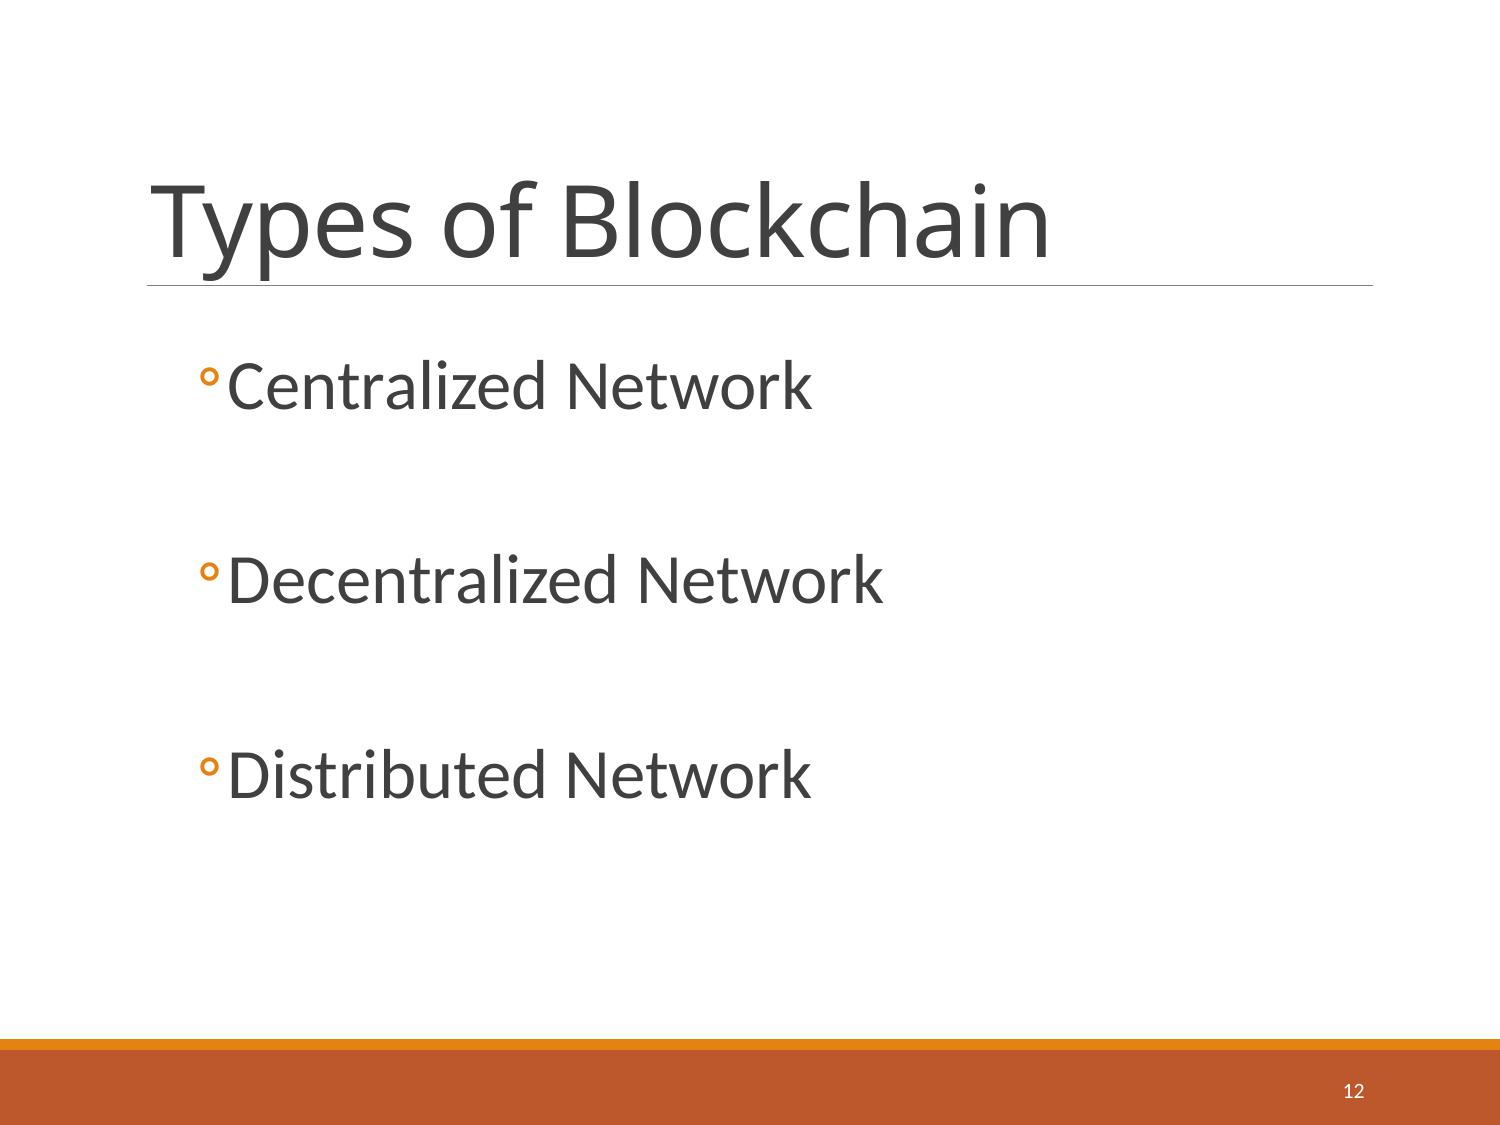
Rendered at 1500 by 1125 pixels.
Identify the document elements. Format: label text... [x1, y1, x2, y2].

title Types of Blockchain [135, 47, 1373, 285]
slide_number 11 [1218, 1059, 1380, 1120]
list Centralized Network Decentralized Network Distributed Network [135, 340, 1373, 1001]
